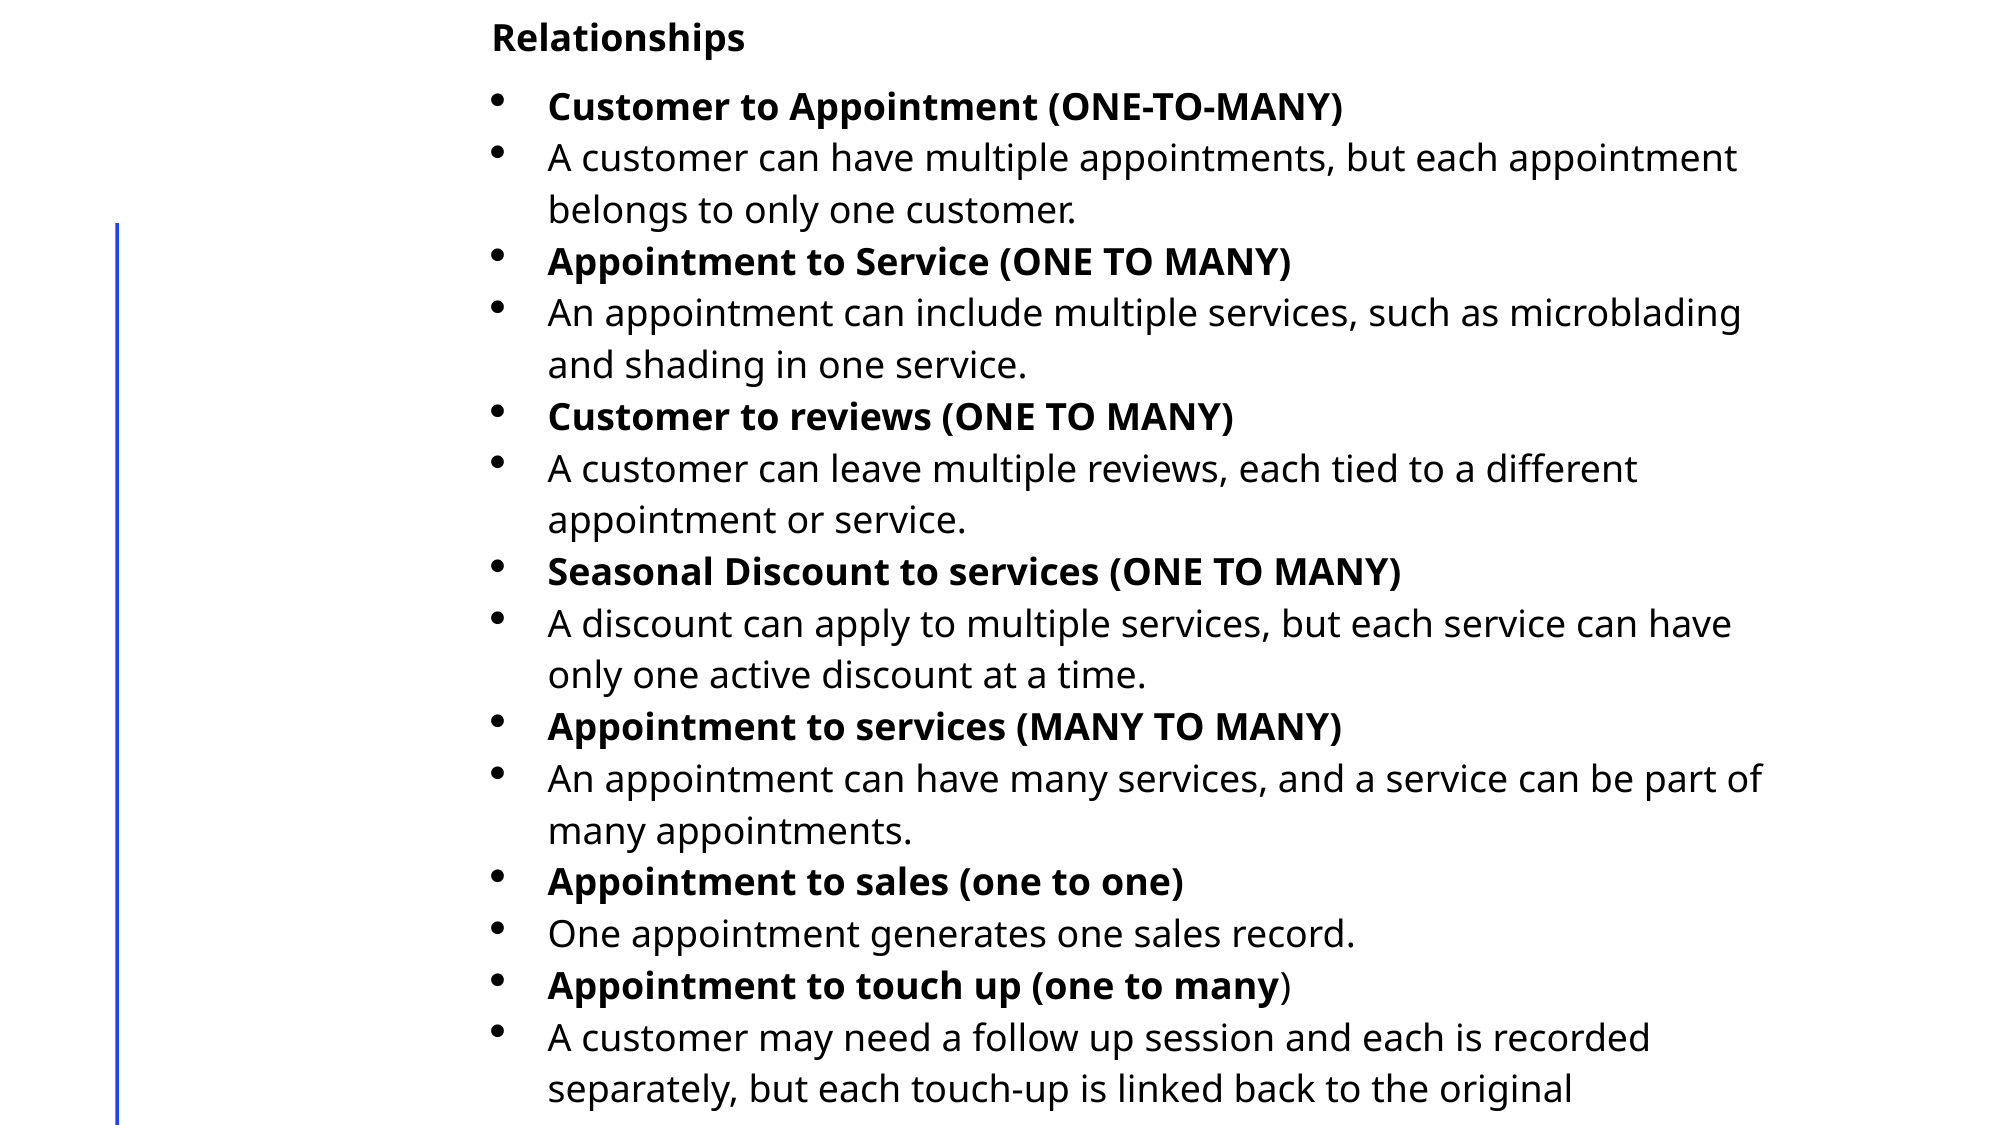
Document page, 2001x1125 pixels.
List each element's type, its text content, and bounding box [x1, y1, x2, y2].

text_box Relationships Customer to Appointment (ONE-TO-MANY) A customer can have multiple appointments, but each appointment belongs to only one customer. Appointment to Service (ONE TO MANY) An appointment can include multiple services, such as microblading and shading in one service. Customer to reviews (ONE TO MANY) A customer can leave multiple reviews, each tied to a different appointment or service. Seasonal Discount to services (ONE TO MANY) A discount can apply to multiple services, but each service can have only one active discount at a time. Appointment to services (MANY TO MANY) An appointment can have many services, and a service can be part of many appointments. Appointment to sales (one to one) One appointment generates one sales record. Appointment to touch up (one to many) A customer may need a follow up session and each is recorded separately, but each touch-up is linked back to the original appointment. [476, 0, 1783, 1125]
